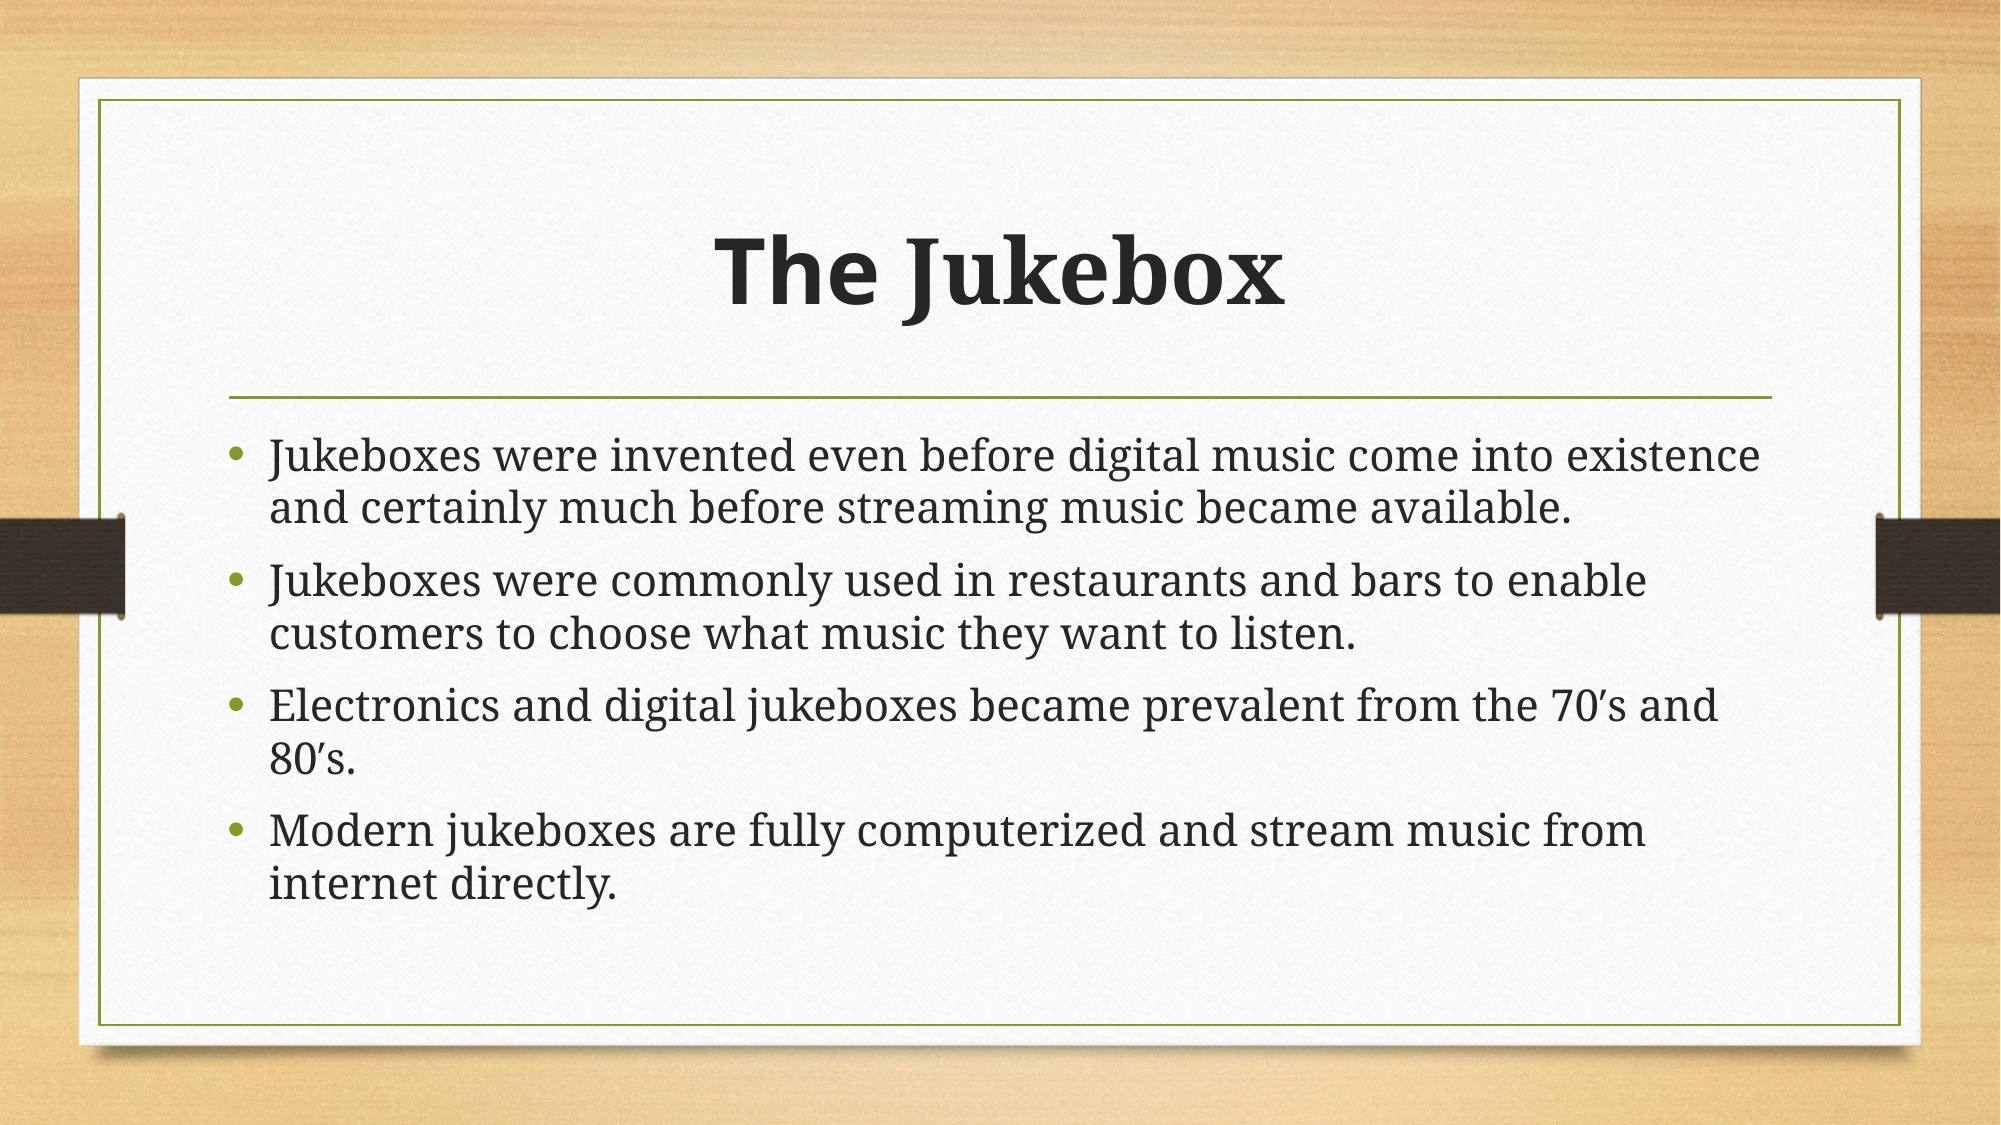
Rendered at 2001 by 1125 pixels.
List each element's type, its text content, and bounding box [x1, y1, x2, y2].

picture [0, 0, 2001, 1125]
list Jukeboxes were invented even before digital music come into existence and certainly much before streaming music became available. Jukeboxes were commonly used in restaurants and bars to enable customers to choose what music they want to listen. Electronics and digital jukeboxes became prevalent from the 70′s and 80′s. Modern jukeboxes are fully computerized and stream music from internet directly. [212, 419, 1788, 964]
title The Jukebox [212, 161, 1788, 375]
